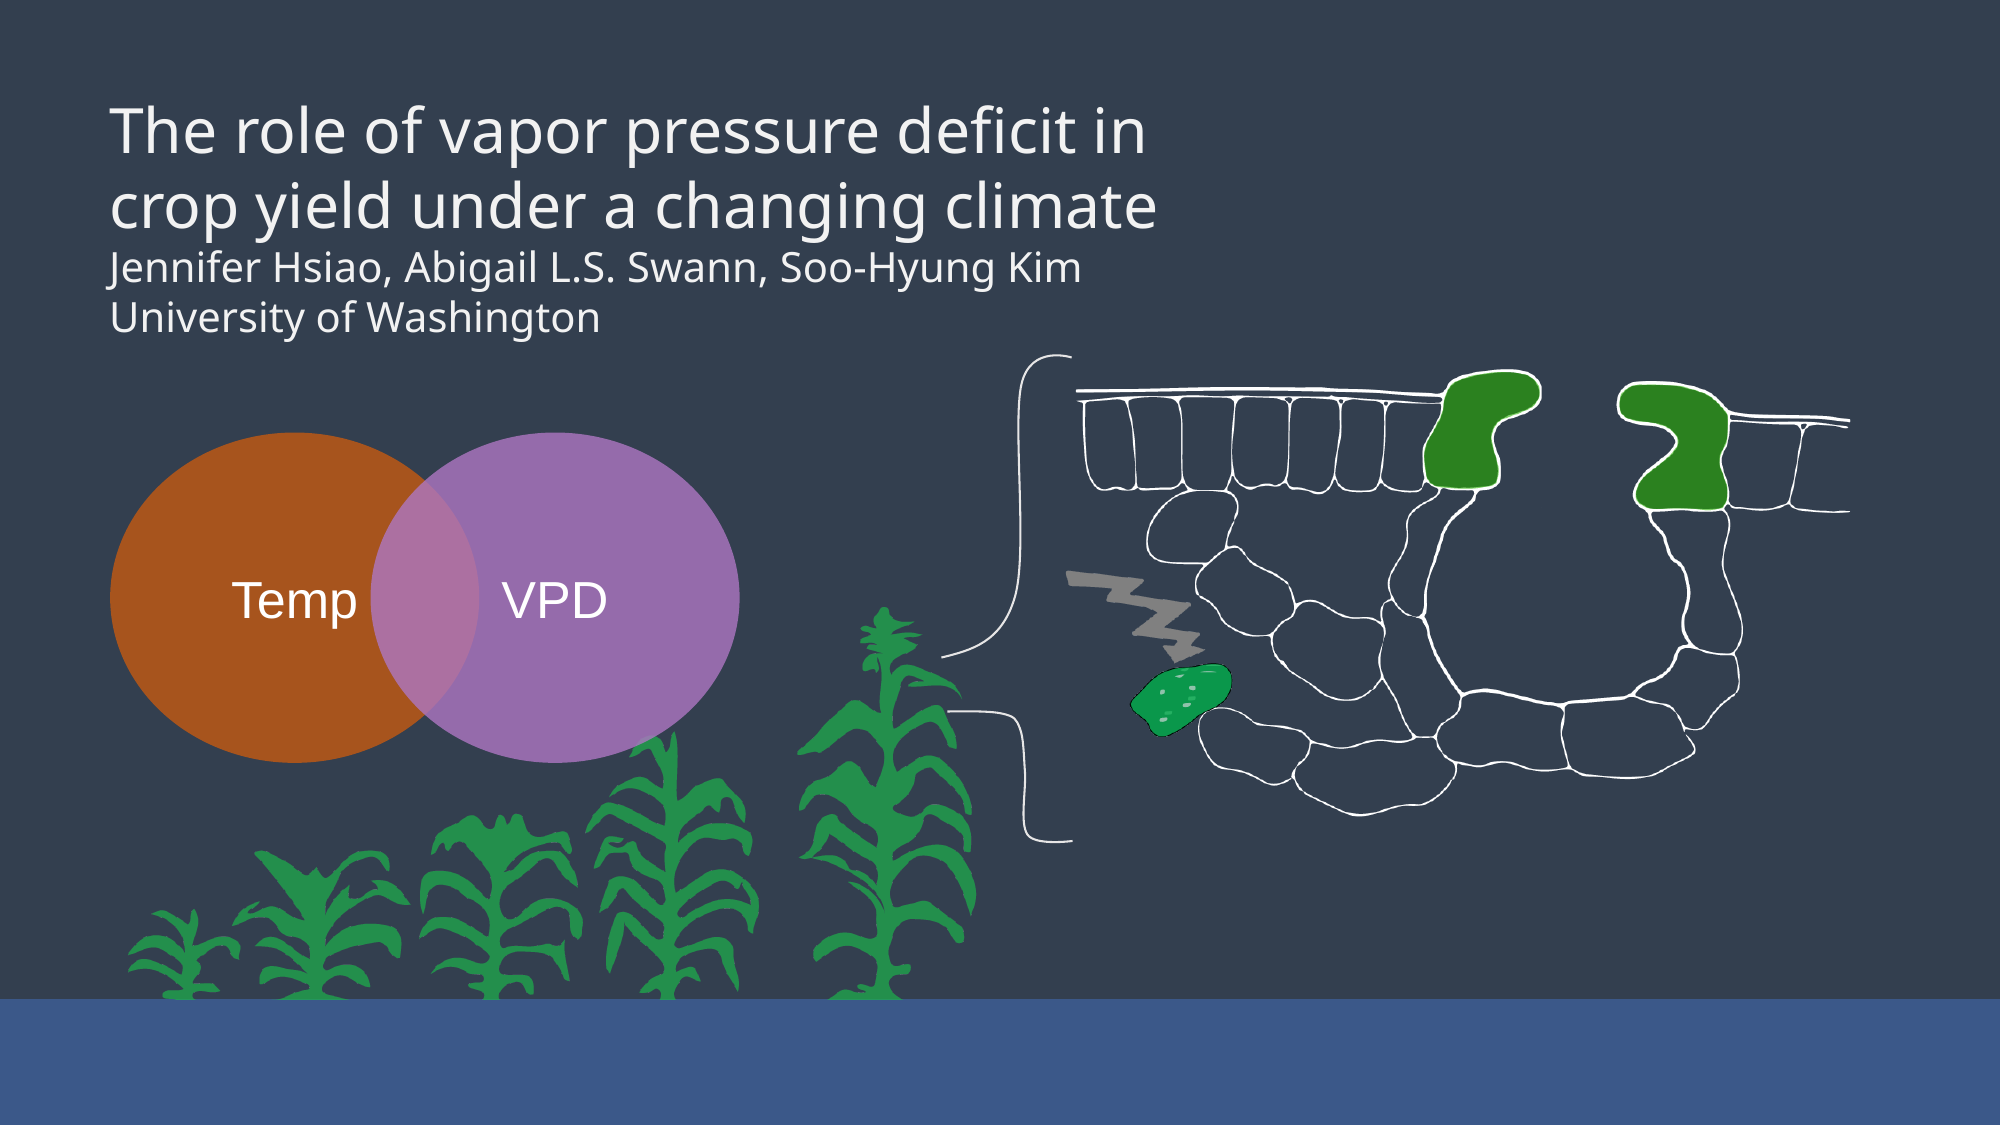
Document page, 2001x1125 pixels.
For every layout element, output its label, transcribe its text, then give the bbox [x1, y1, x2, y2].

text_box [1065, 272, 1851, 856]
text_box [0, 998, 2000, 1125]
picture [110, 597, 1000, 1000]
text_box The role of vapor pressure deficit in crop yield under a changing climate Jennifer Hsiao, Abigail L.S. Swann, Soo-Hyung Kim University of Washington [94, 83, 1231, 349]
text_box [941, 355, 1073, 843]
text_box VPD [369, 431, 741, 597]
text_box Temp [109, 431, 425, 615]
